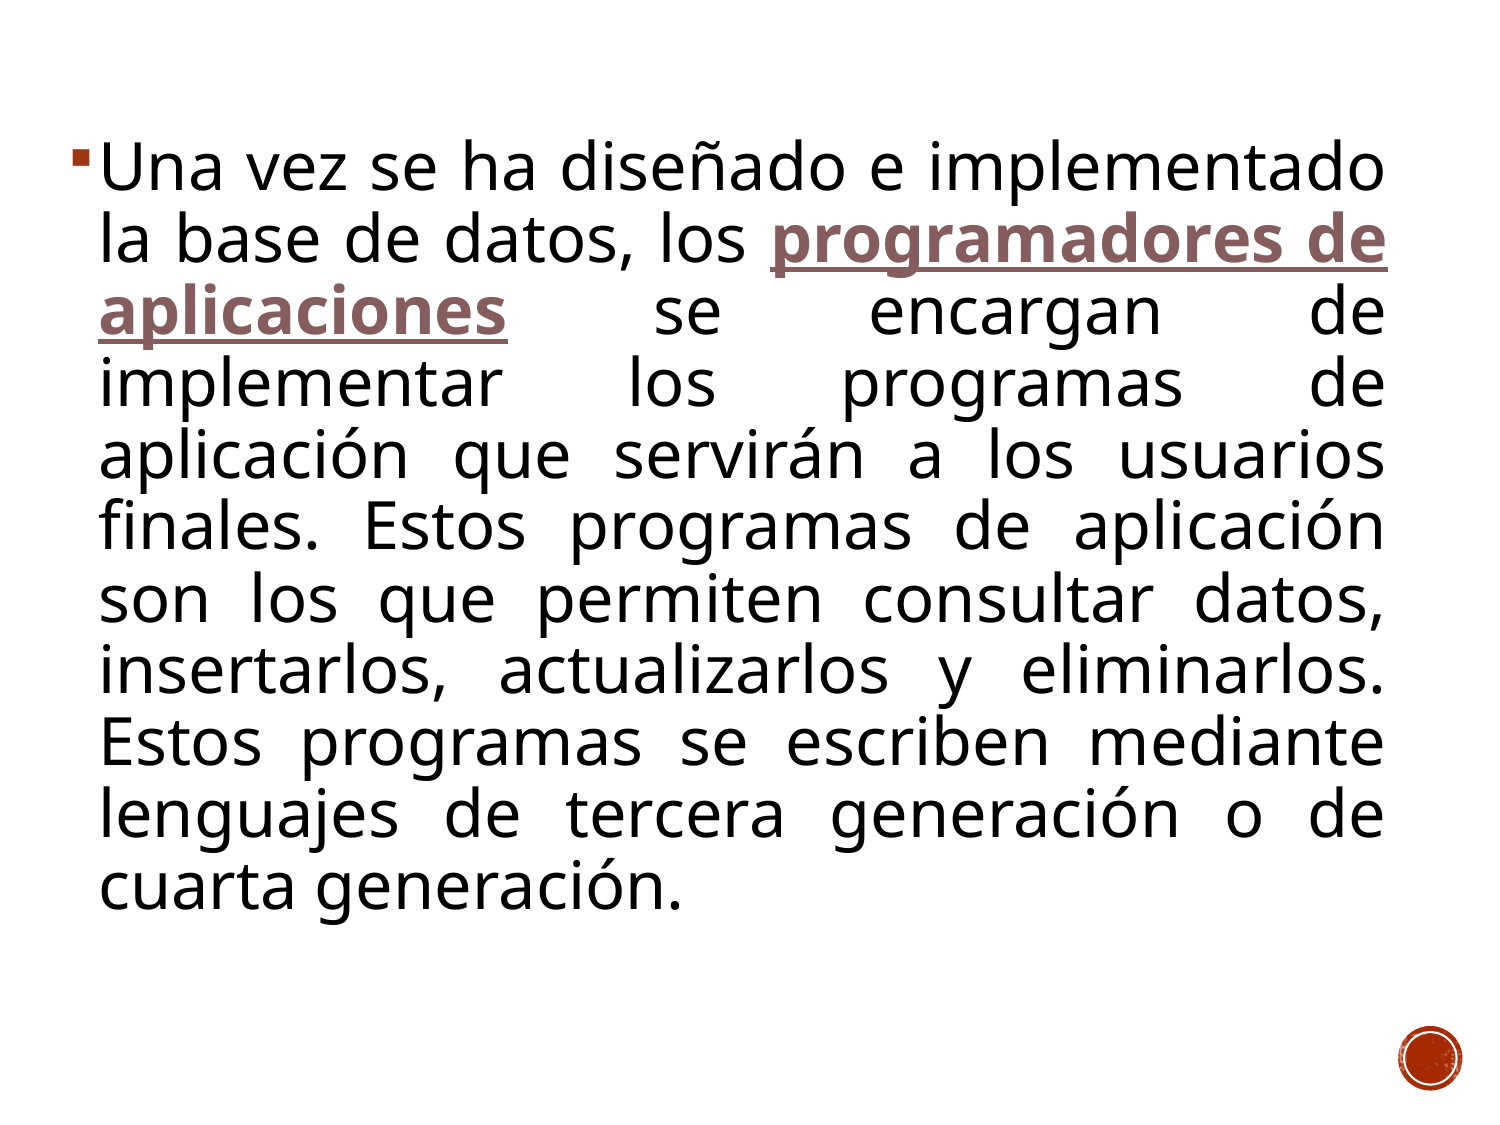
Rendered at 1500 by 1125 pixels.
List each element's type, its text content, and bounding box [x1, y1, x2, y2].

list Una vez se ha diseñado e implementado la base de datos, los programadores de aplicaciones se encargan de implementar los programas de aplicación que servirán a los usuarios finales. Estos programas de aplicación son los que permiten consultar datos, insertarlos, actualizarlos y eliminarlos. Estos programas se escriben mediante lenguajes de tercera generación o de cuarta generación. [53, 125, 1404, 781]
